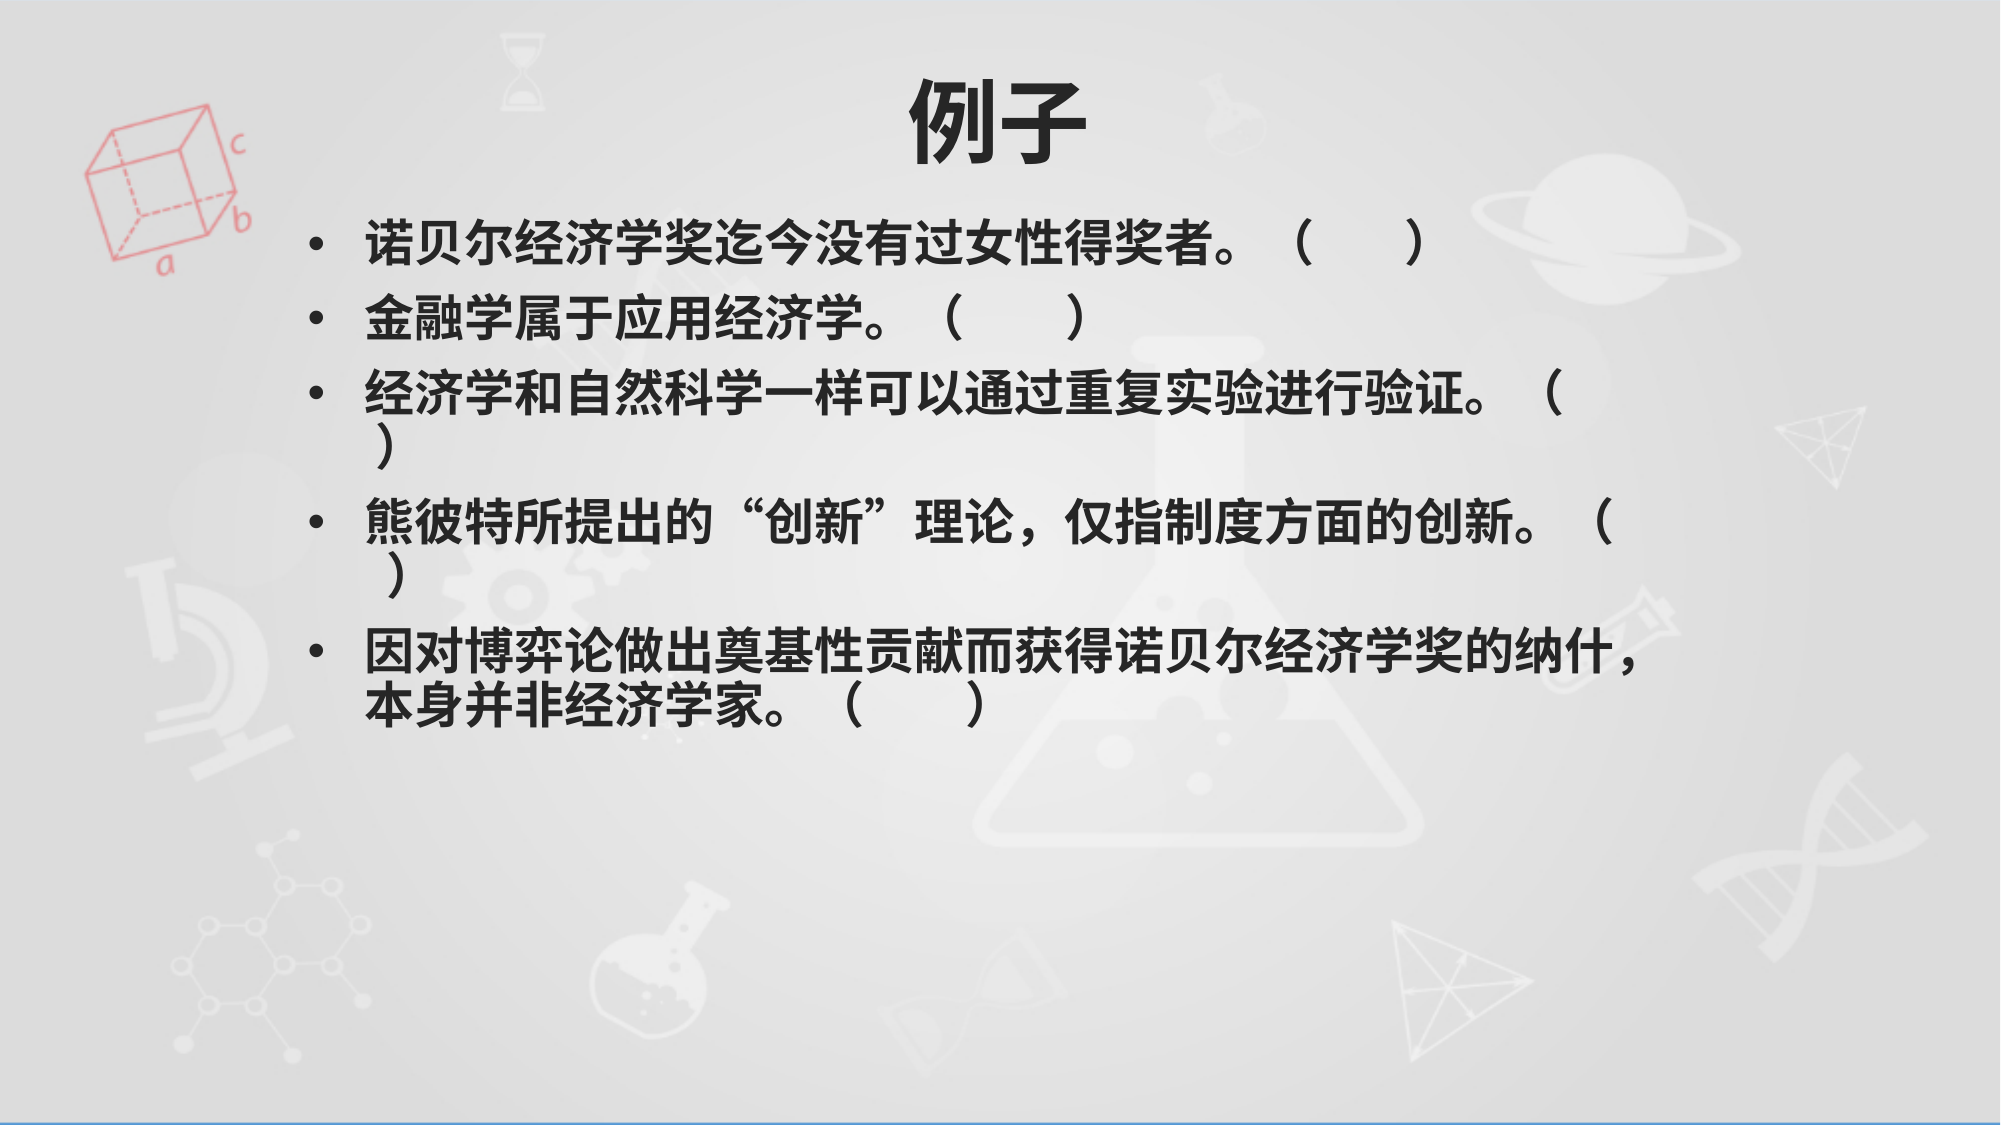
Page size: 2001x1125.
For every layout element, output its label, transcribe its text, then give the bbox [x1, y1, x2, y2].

picture [0, 0, 2001, 1125]
list 诺贝尔经济学奖迄今没有过女性得奖者。（ ） 金融学属于应用经济学。（ ） 经济学和自然科学一样可以通过重复实验进行验证。（ ） 熊彼特所提出的“创新”理论，仅指制度方面的创新。（ ） 因对博弈论做出奠基性贡献而获得诺贝尔经济学奖的纳什，本身并非经济学家。（ ） [292, 211, 1705, 823]
title 例子 [292, 62, 1705, 192]
